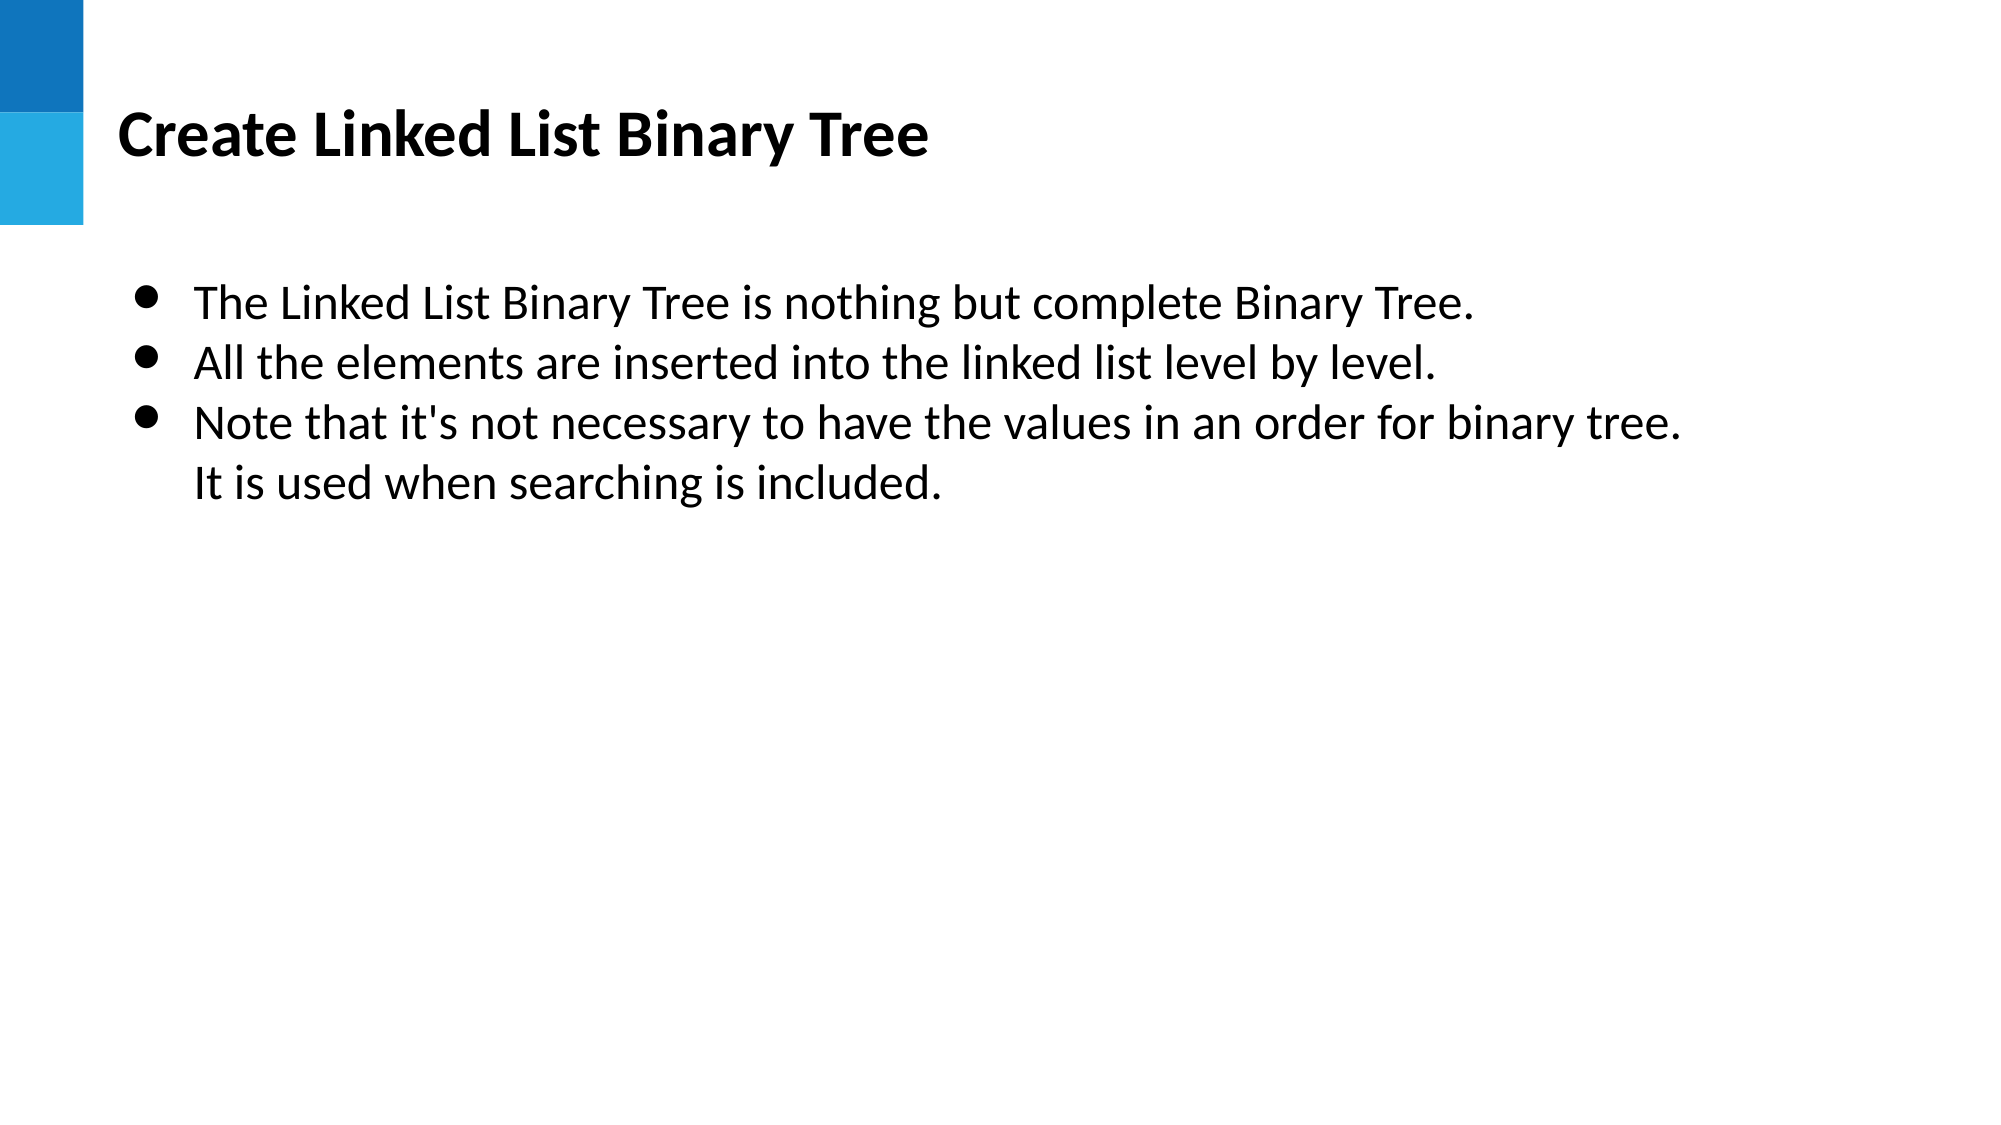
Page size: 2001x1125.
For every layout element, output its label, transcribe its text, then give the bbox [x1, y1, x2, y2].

text_box The Linked List Binary Tree is nothing but complete Binary Tree. All the elements are inserted into the linked list level by level. Note that it's not necessary to have the values in an order for binary tree. It is used when searching is included. [103, 261, 1699, 517]
text_box Create Linked List Binary Tree [103, 36, 1897, 223]
